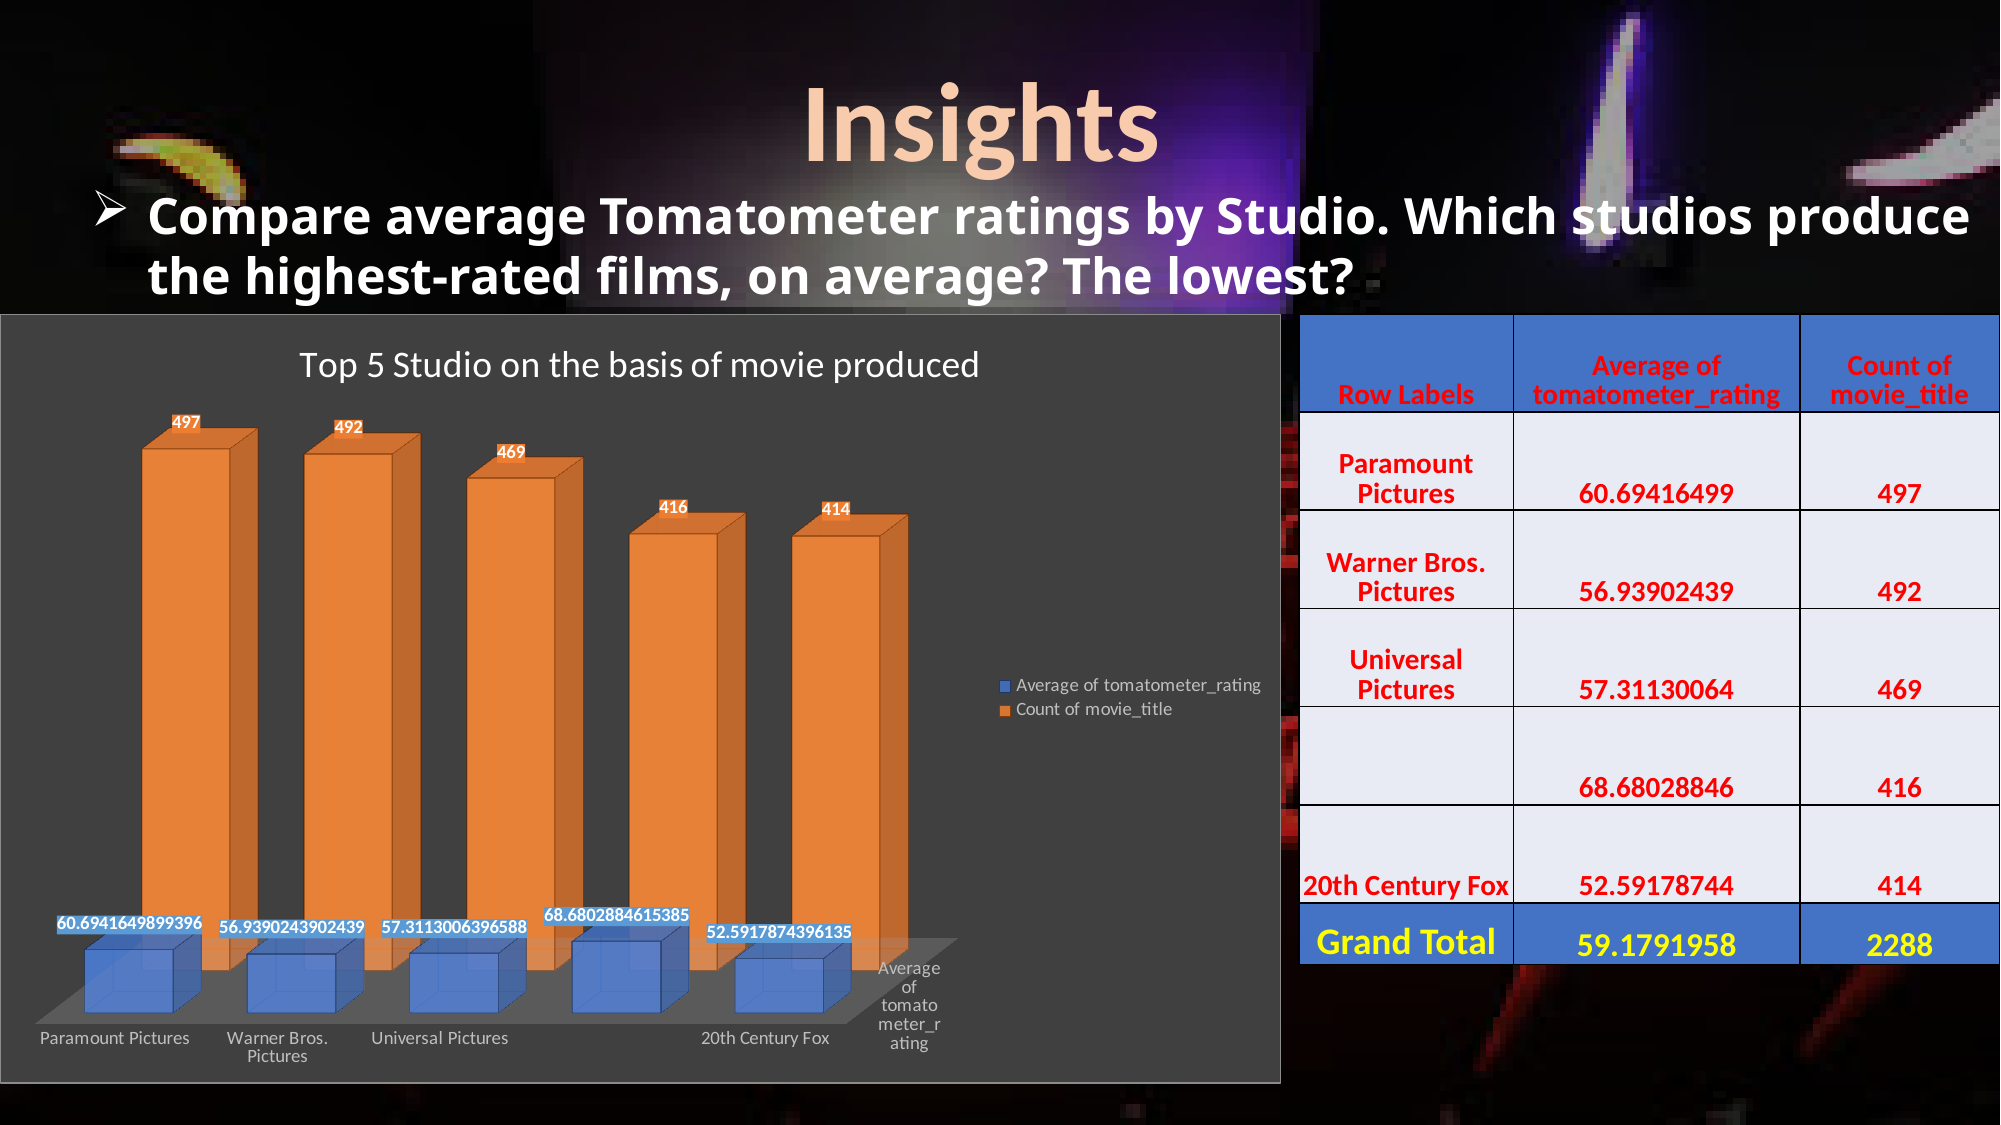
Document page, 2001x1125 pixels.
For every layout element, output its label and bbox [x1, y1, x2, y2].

picture [0, 0, 2000, 1125]
chart [0, 313, 1281, 1084]
